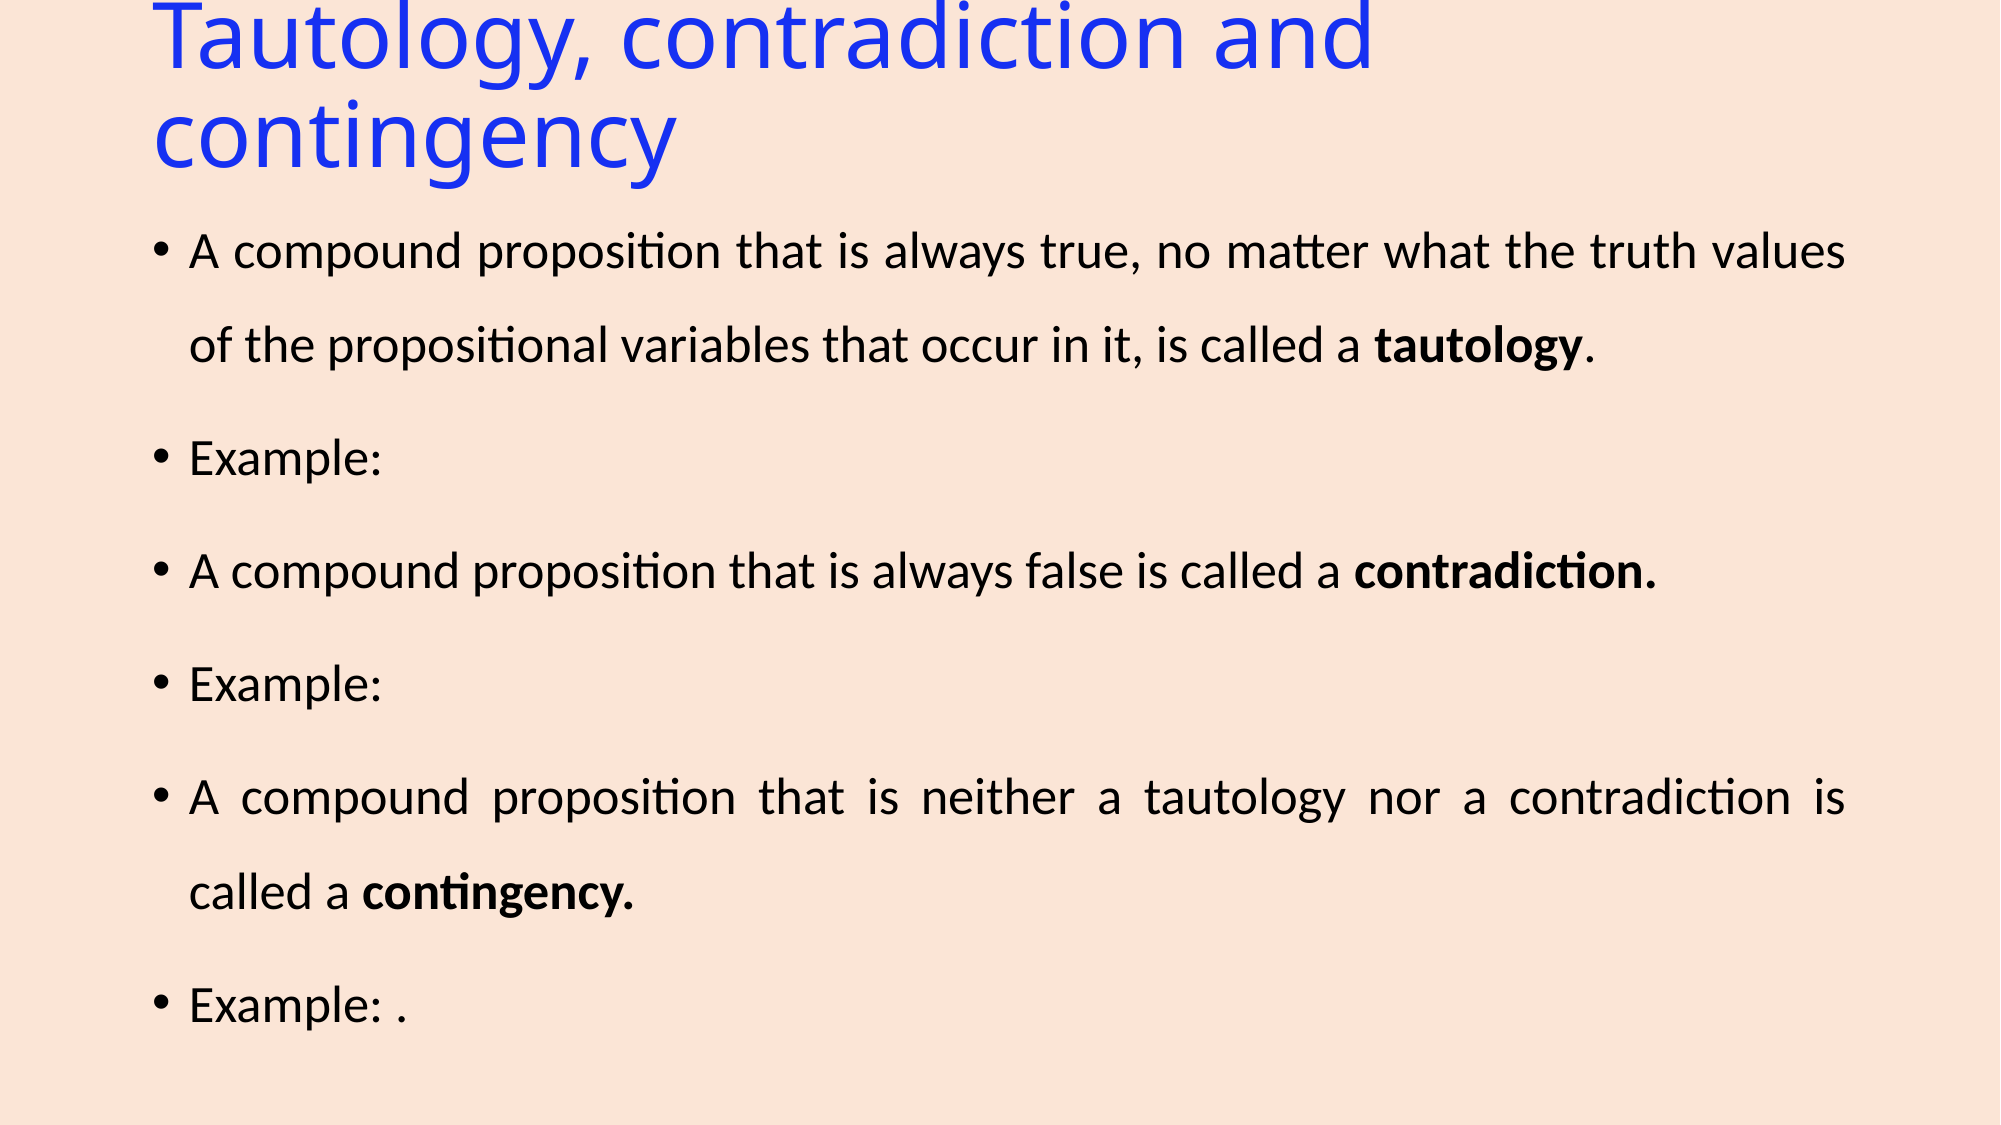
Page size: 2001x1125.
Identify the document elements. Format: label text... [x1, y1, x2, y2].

title Tautology, contradiction and contingency [137, 0, 1863, 178]
